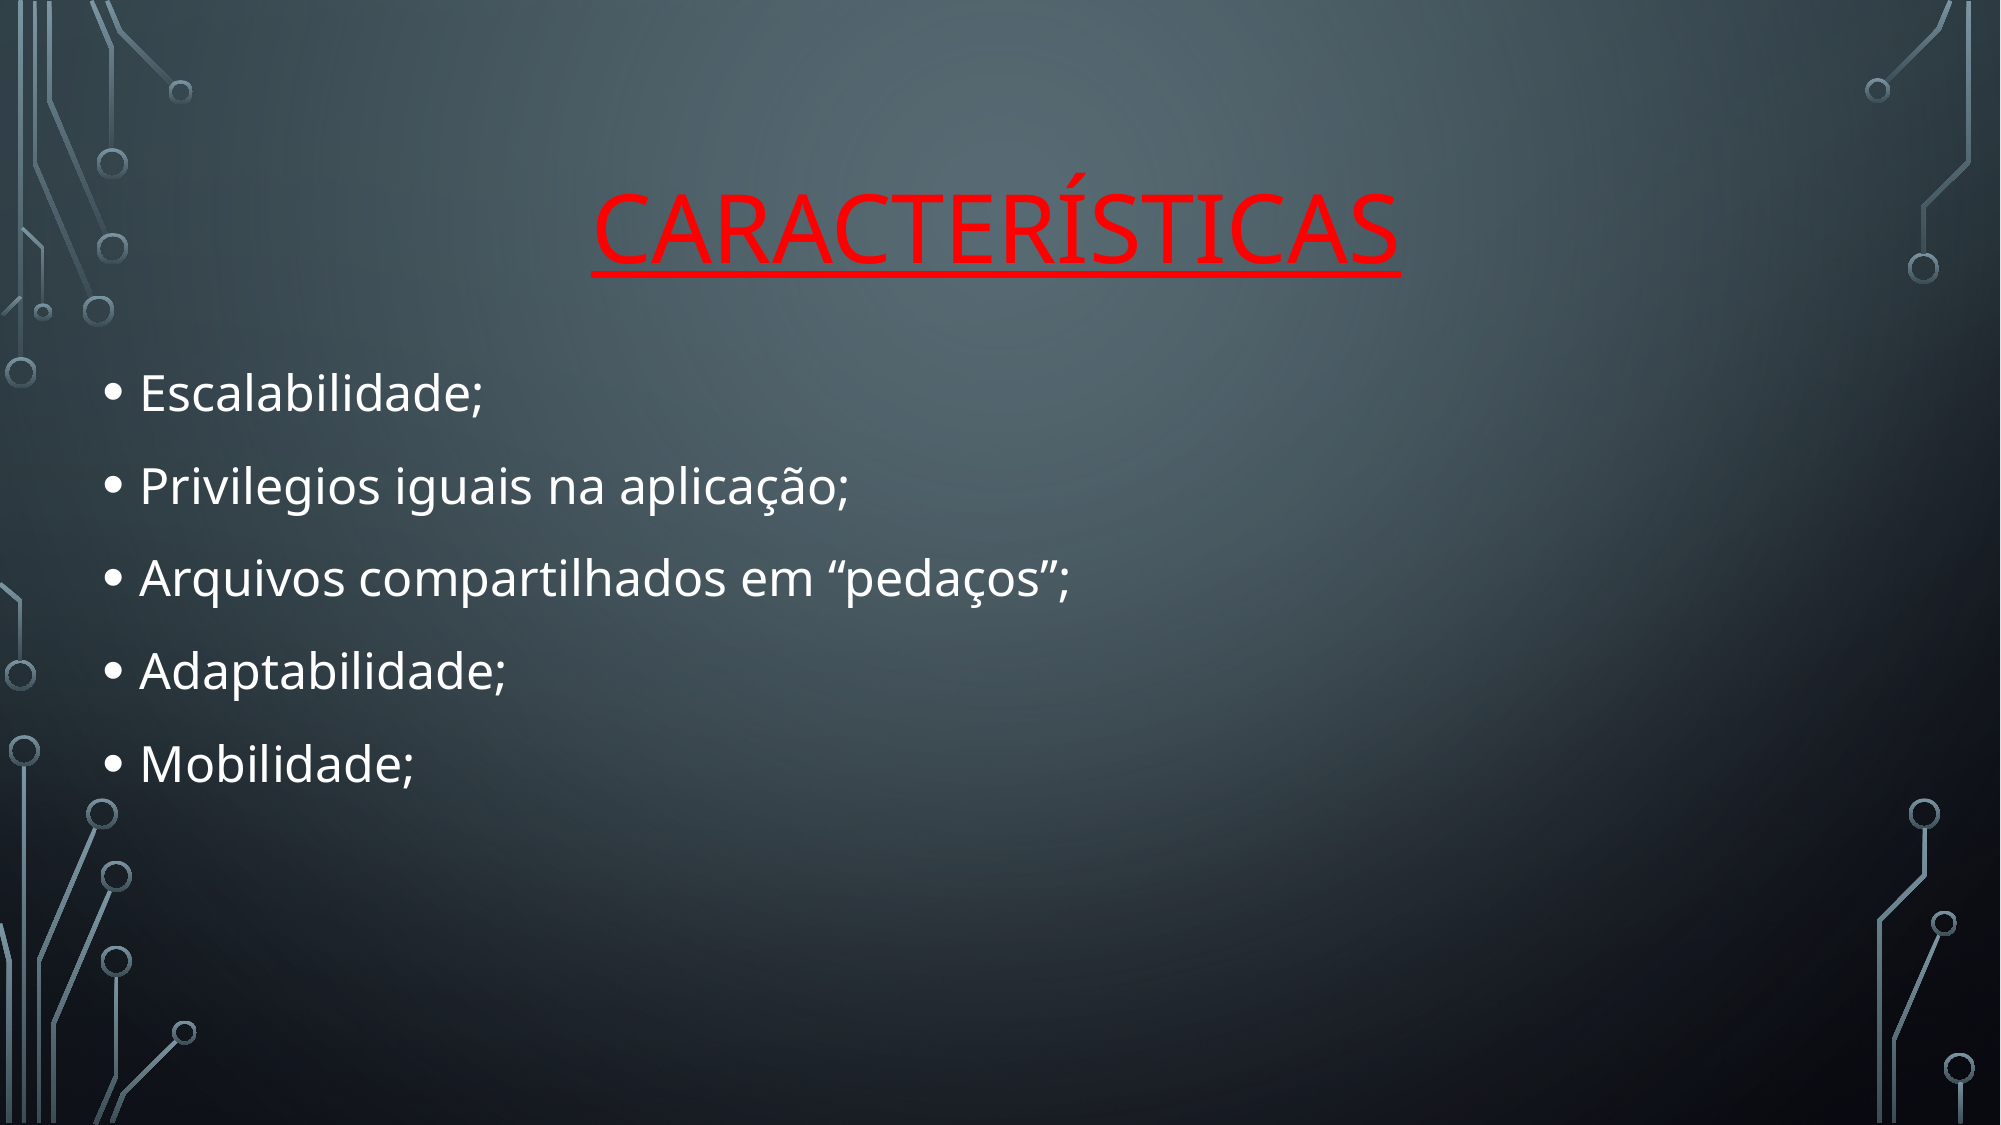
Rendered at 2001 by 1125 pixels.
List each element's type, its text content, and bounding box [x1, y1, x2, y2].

title Características [574, 124, 1418, 341]
list Escalabilidade; Privilegios iguais na aplicação; Arquivos compartilhados em “pedaços”; Adaptabilidade; Mobilidade; [87, 341, 1659, 1019]
